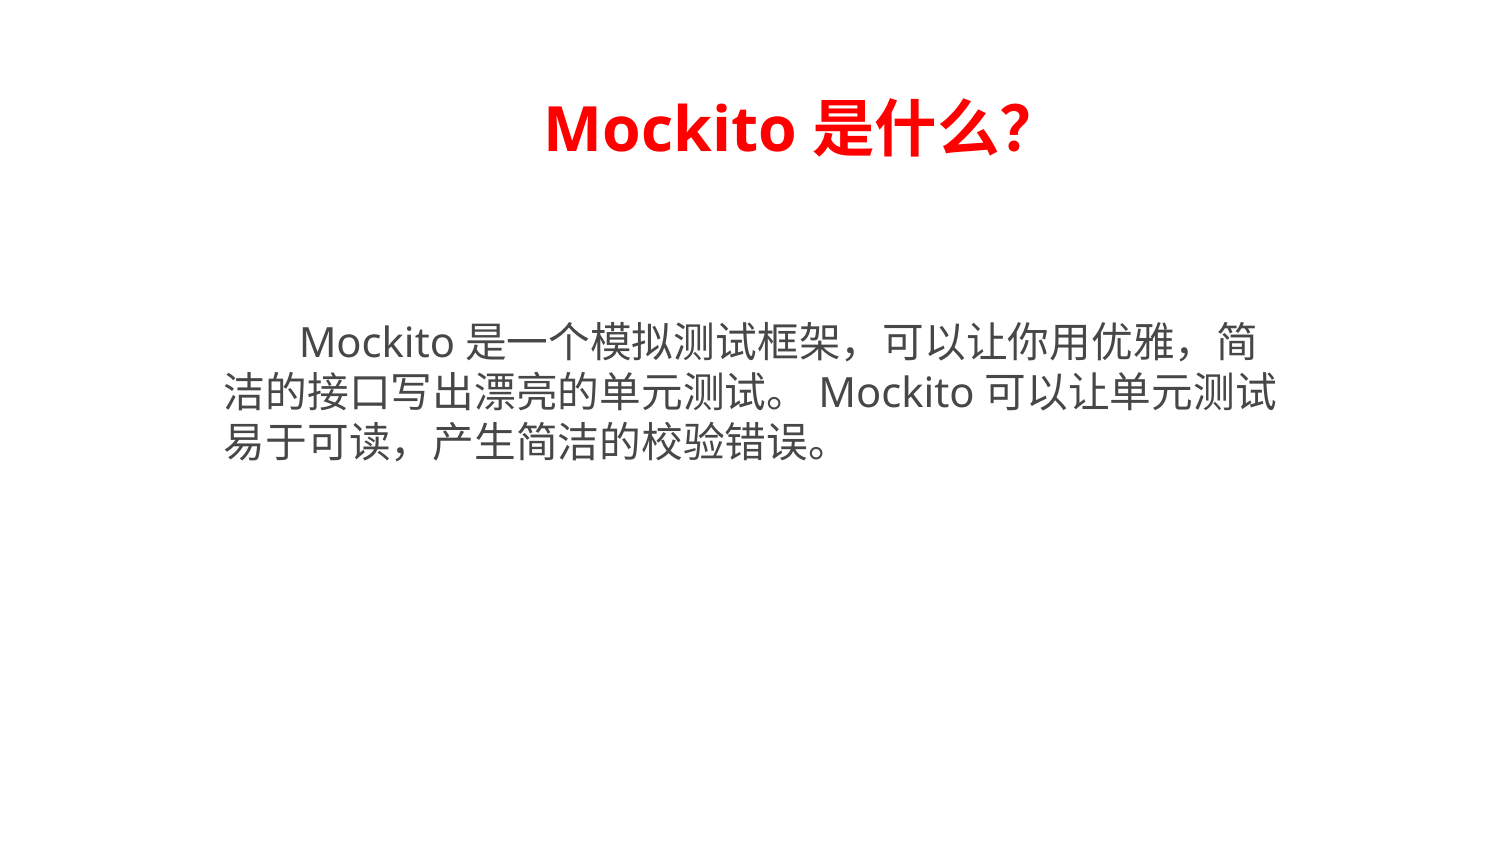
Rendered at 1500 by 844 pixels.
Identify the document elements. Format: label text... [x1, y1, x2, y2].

text_box Mockito是什么？ [536, 81, 1071, 172]
text_box Mockito是一个模拟测试框架，可以让你用优雅，简洁的接口写出漂亮的单元测试。Mockito可以让单元测试易于可读，产生简洁的校验错误。 [216, 308, 1306, 474]
